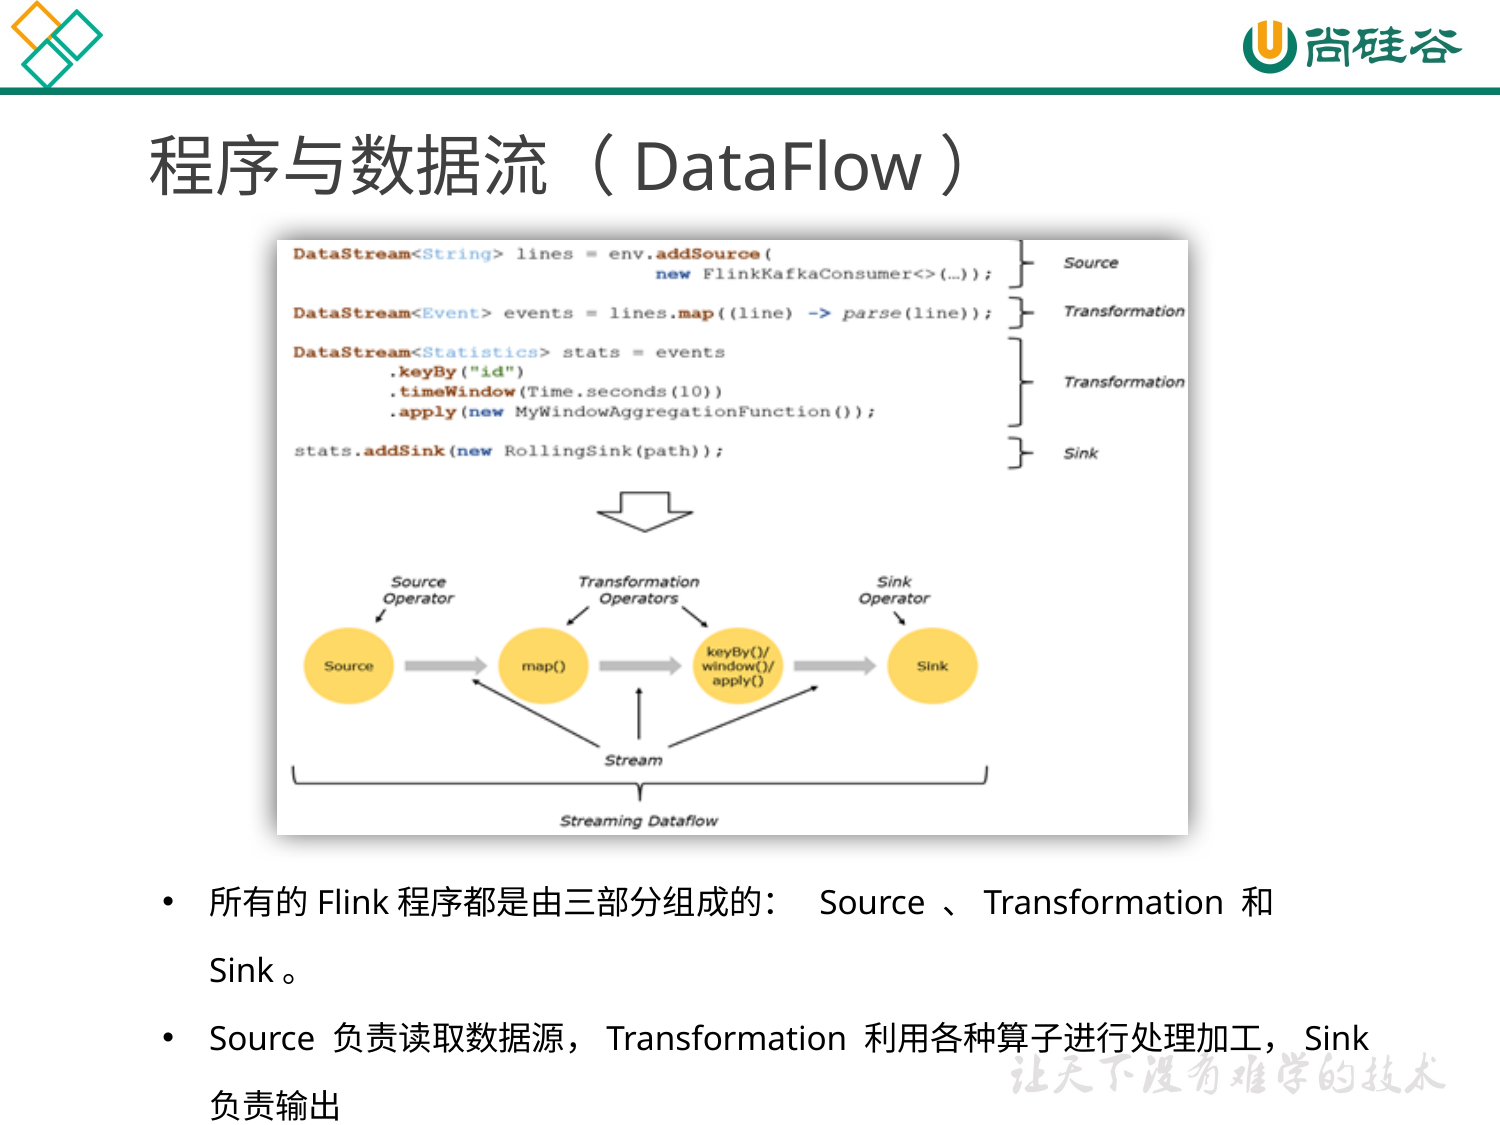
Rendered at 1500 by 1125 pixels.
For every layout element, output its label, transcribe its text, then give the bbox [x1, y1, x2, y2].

text_box 所有的Flink程序都是由三部分组成的： Source 、Transformation 和 Sink。 Source 负责读取数据源，Transformation 利用各种算子进行处理加工，Sink 负责输出 [147, 845, 1400, 1083]
picture [0, 0, 1500, 1125]
text_box 程序与数据流（DataFlow） [75, 98, 1306, 229]
